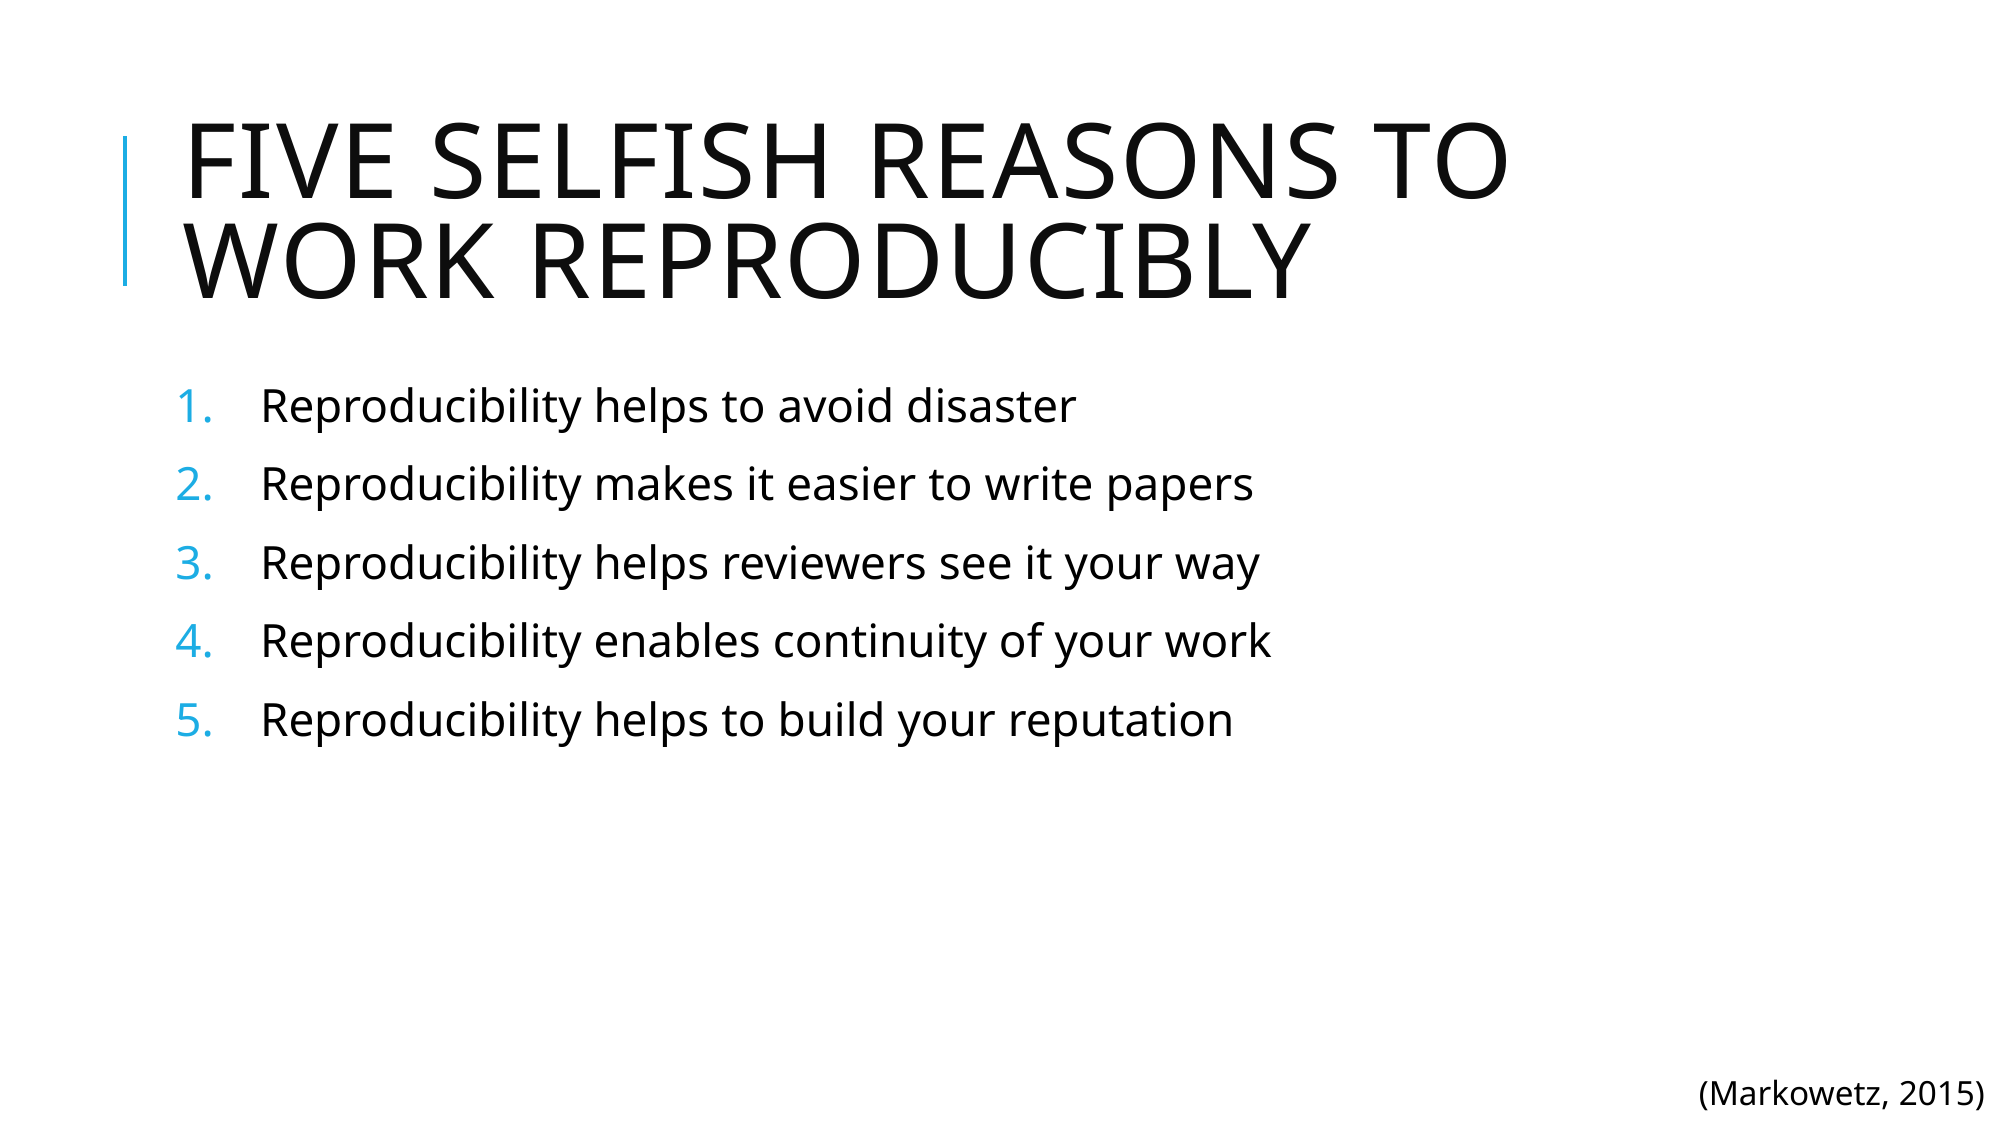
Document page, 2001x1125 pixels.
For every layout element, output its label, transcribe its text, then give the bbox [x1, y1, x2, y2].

title Five selfish reasons to work reproducibly [168, 96, 1763, 342]
list Reproducibility helps to avoid disaster Reproducibility makes it easier to write papers Reproducibility helps reviewers see it your way Reproducibility enables continuity of your work Reproducibility helps to build your reputation [168, 375, 1763, 1035]
text_box (Markowetz, 2015) [920, 1065, 2000, 1120]
